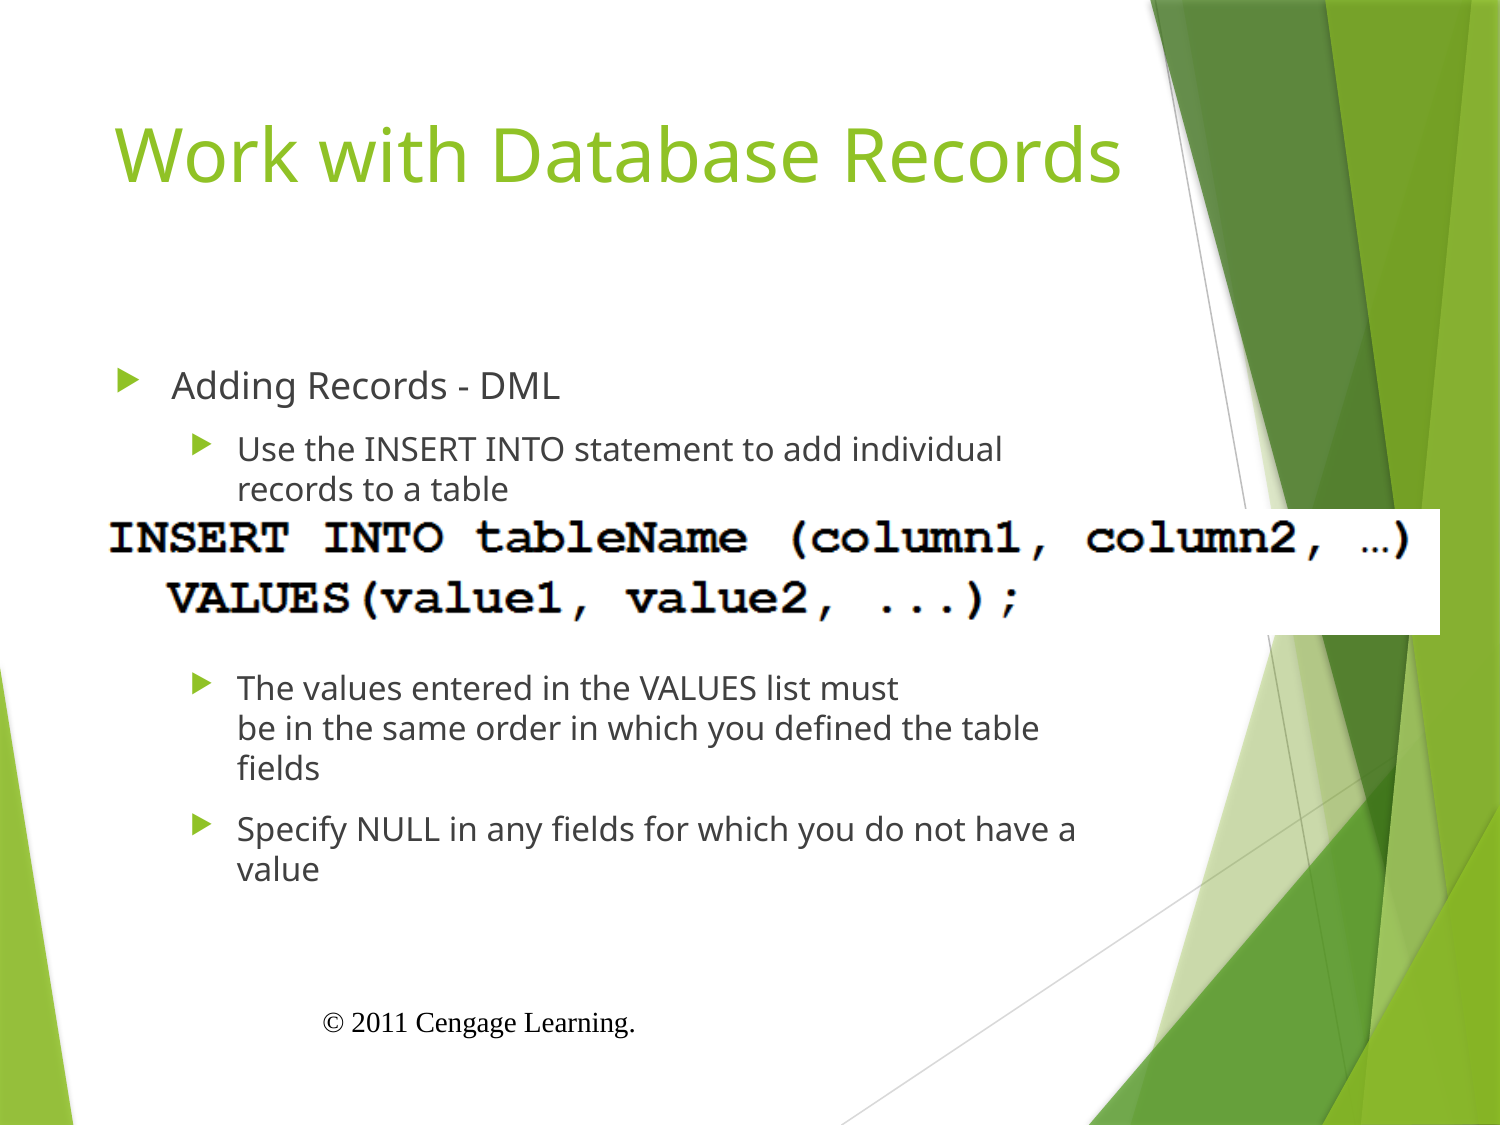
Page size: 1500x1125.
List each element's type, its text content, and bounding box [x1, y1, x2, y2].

footer © 2011 Cengage Learning. [99, 991, 859, 1051]
picture [99, 509, 1440, 636]
list Adding Records - DML Use the INSERT INTO statement to add individual records to a table The values entered in the VALUES list must be in the same order in which you defined the table fields Specify NULL in any fields for which you do not have a value [99, 644, 1142, 992]
list Adding Records - DML Use the INSERT INTO statement to add individual records to a table The values entered in the VALUES list must be in the same order in which you defined the table fields Specify NULL in any fields for which you do not have a value [99, 354, 1142, 509]
title Work with Database Records [99, 99, 1142, 317]
